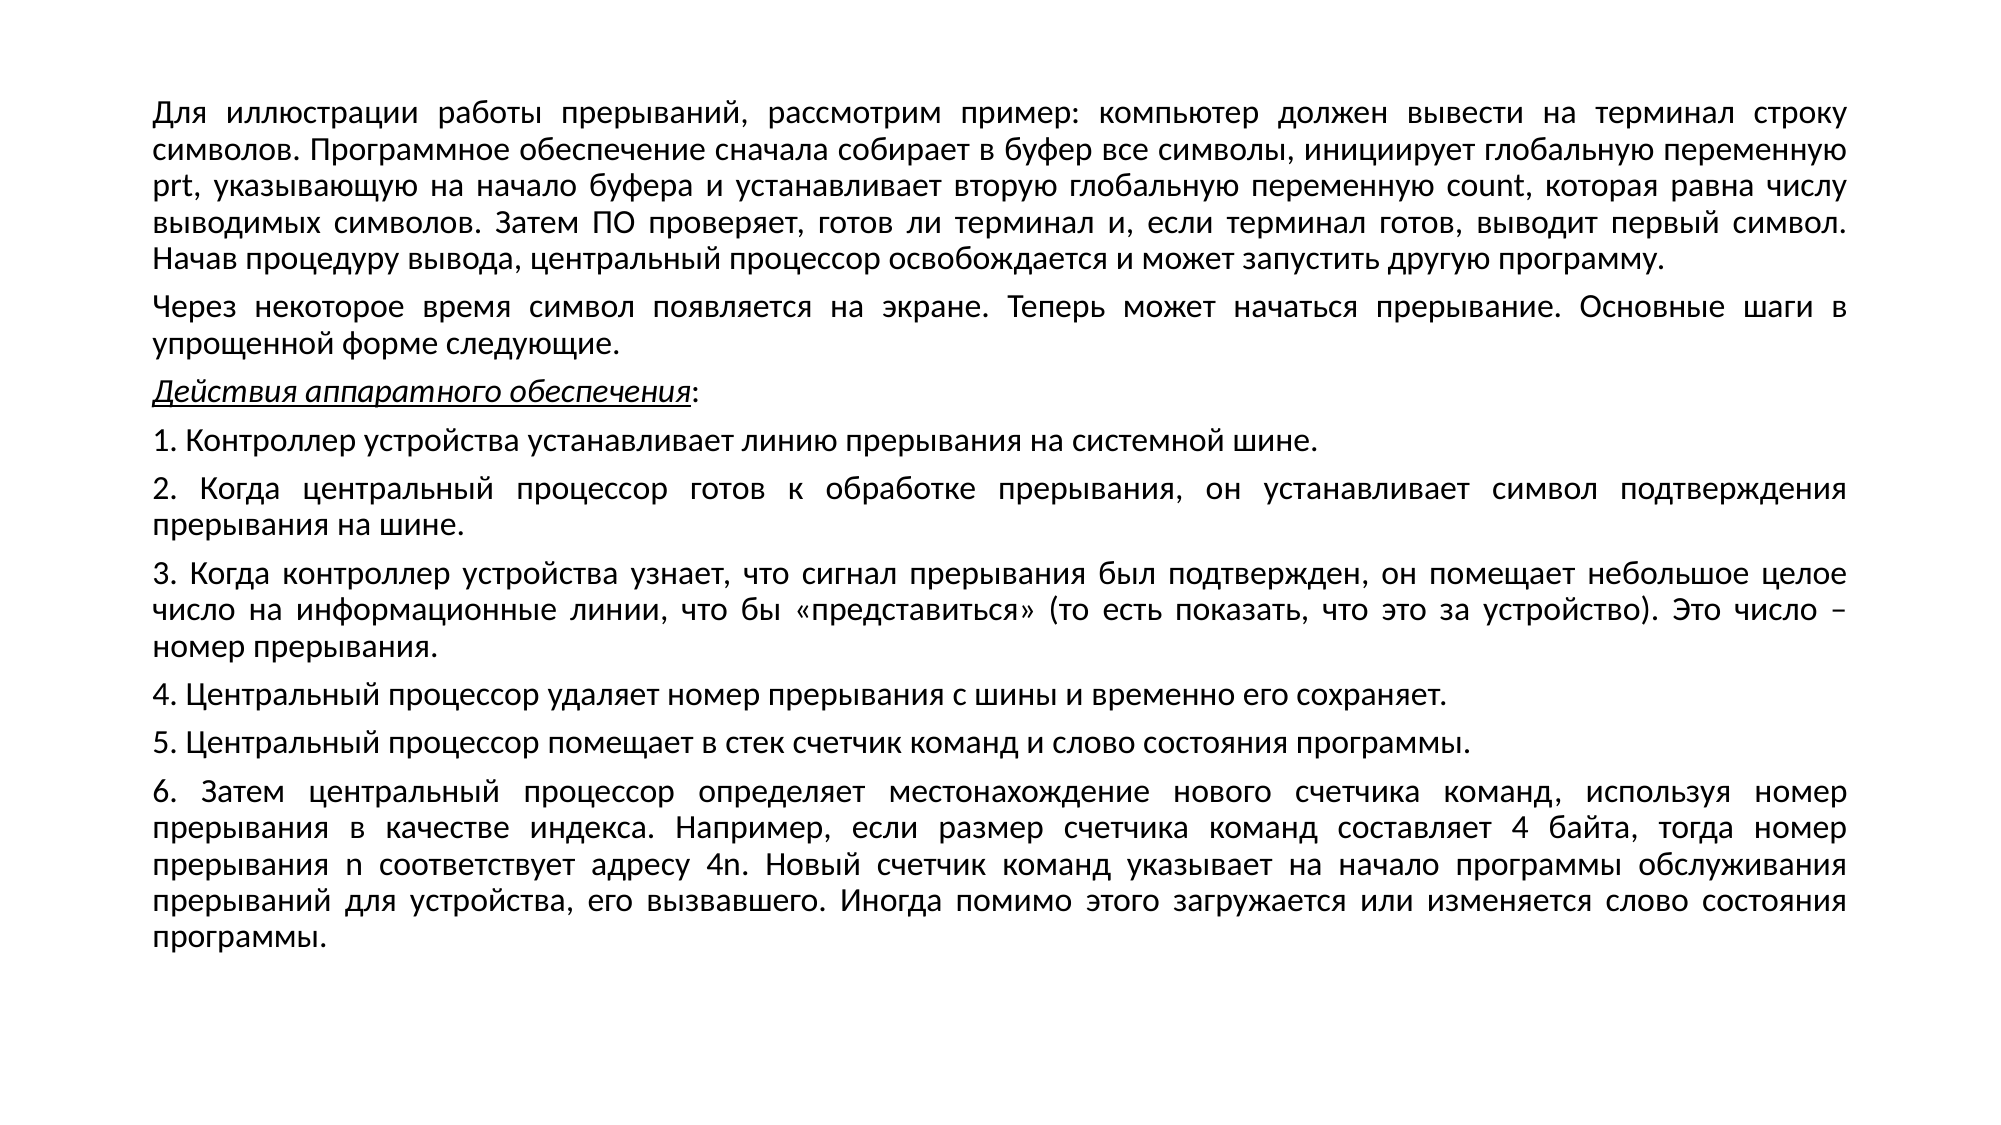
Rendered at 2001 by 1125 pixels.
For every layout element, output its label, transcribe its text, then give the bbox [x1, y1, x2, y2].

list Для иллюстрации работы прерываний, рассмотрим пример: компьютер должен вывести на терминал строку символов. Программное обеспечение сначала собирает в буфер все символы, инициирует глобальную переменную prt, указывающую на начало буфера и устанавливает вторую глобальную переменную count, которая равна числу выводимых символов. Затем ПО проверяет, готов ли терминал и, если терминал готов, выводит первый символ. Начав процедуру вывода, центральный процессор освобождается и может запустить другую программу. Через некоторое время символ появляется на экране. Теперь может начаться прерывание. Основные шаги в упрощенной форме следующие. Действия аппаратного обеспечения: 1. Контроллер устройства устанавливает линию прерывания на системной шине. 2. Когда центральный процессор готов к обработке прерывания, он устанавливает символ подтверждения прерывания на шине. 3. Когда контроллер устройства узнает, что сигнал прерывания был подтвержден, он помещает небольшое целое число на информационные линии, что бы «представиться» (то есть показать, что это за устройство). Это число – номер прерывания. 4. Центральный процессор удаляет номер прерывания с шины и временно его сохраняет. 5. Центральный процессор помещает в стек счетчик команд и слово состояния программы. 6. Затем центральный процессор определяет местонахождение нового счетчика команд, используя номер прерывания в качестве индекса. Например, если размер счетчика команд составляет 4 байта, тогда номер прерывания n соответствует адресу 4n. Новый счетчик команд указывает на начало программы обслуживания прерываний для устройства, его вызвавшего. Иногда помимо этого загружается или изменяется слово состояния программы. [137, 87, 1863, 1014]
